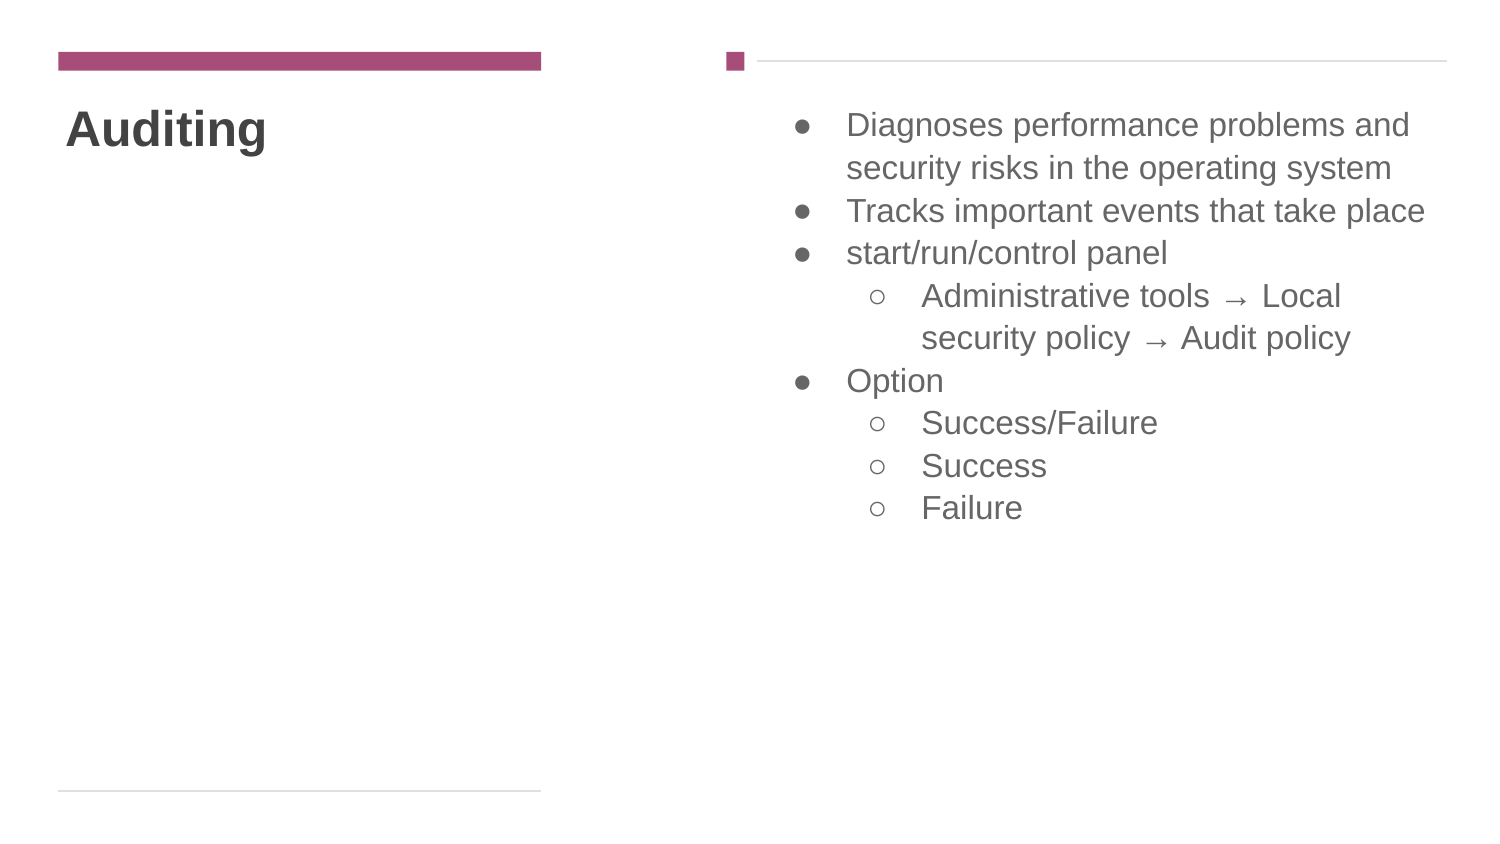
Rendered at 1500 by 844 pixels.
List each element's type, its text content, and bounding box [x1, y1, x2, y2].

list Diagnoses performance problems and security risks in the operating system Tracks important events that take place start/run/control panel Administrative tools → Local security policy → Audit policy Option Success/Failure Success Failure [756, 86, 1447, 746]
title Auditing [50, 86, 566, 347]
